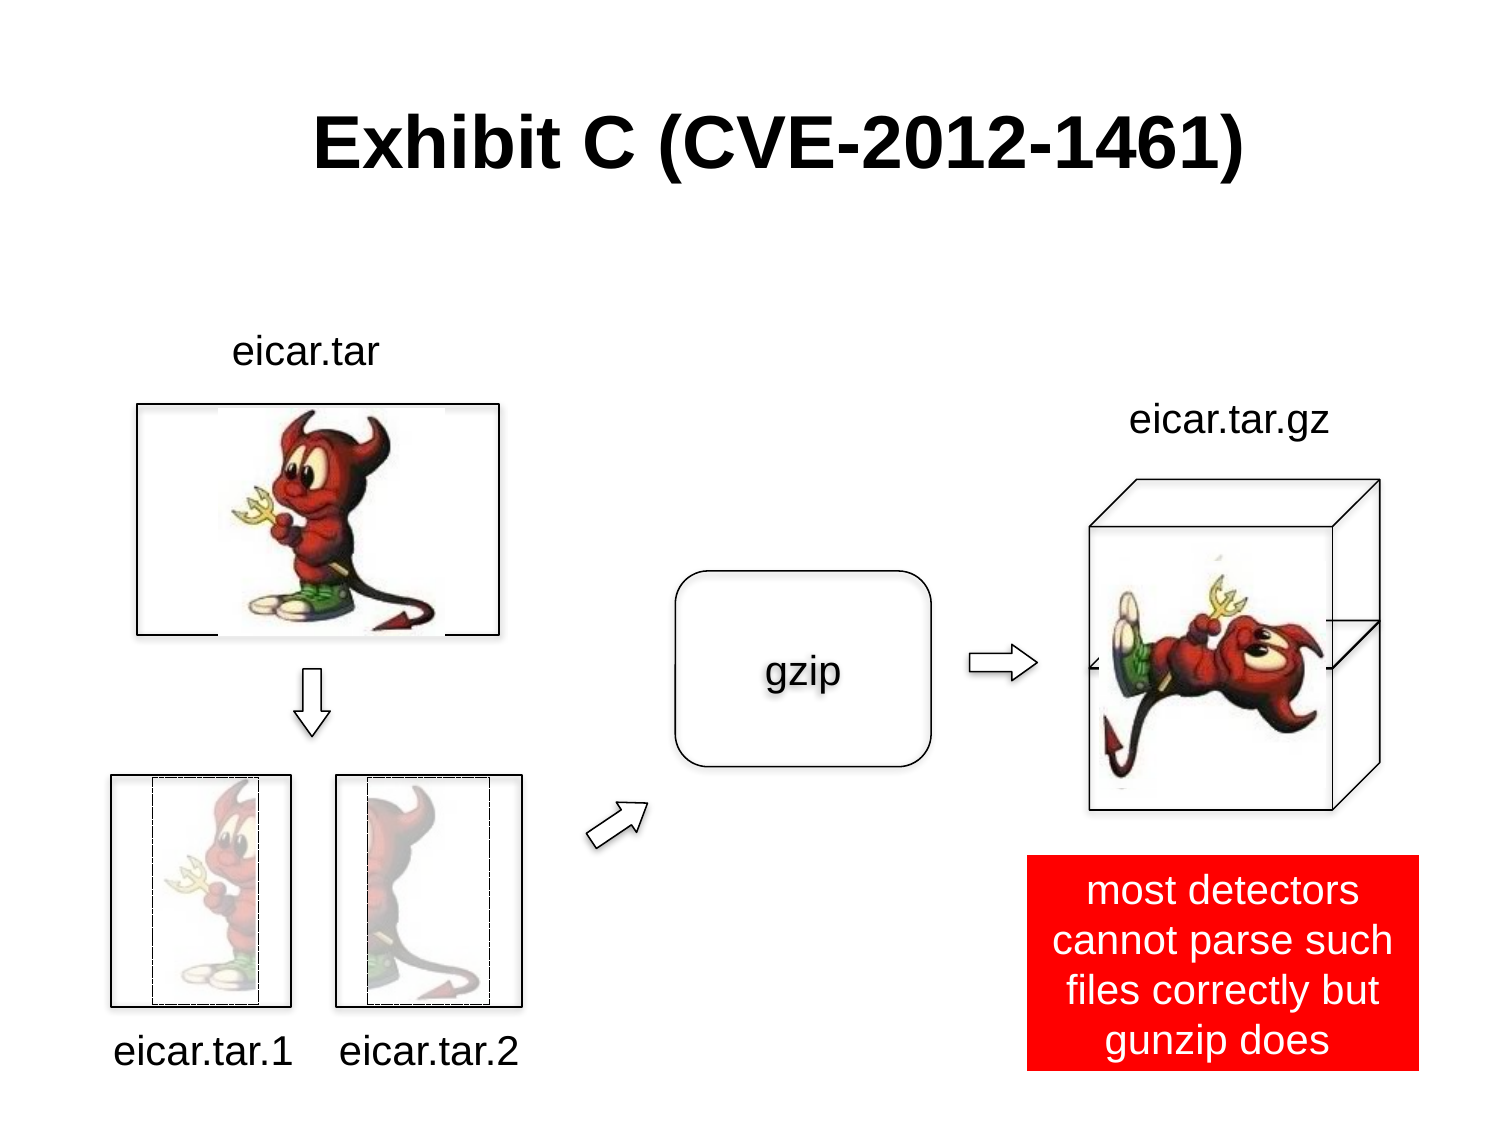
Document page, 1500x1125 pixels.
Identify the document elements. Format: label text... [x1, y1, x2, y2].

text_box eicar.tar.2 [308, 1016, 550, 1082]
text_box [1088, 478, 1381, 663]
text_box [136, 403, 500, 636]
text_box [1088, 663, 1146, 811]
text_box gzip [674, 570, 932, 768]
picture [366, 777, 490, 1005]
text_box [110, 775, 292, 1007]
text_box [1279, 619, 1381, 811]
picture [217, 408, 445, 636]
text_box [336, 775, 523, 1007]
text_box eicar.tar [203, 315, 410, 381]
text_box eicar.tar.gz [1089, 383, 1371, 449]
text_box [585, 801, 649, 850]
text_box [293, 668, 331, 738]
title Exhibit C (CVE-2012-1461) [75, 45, 1425, 233]
text_box most detectors cannot parse such files correctly but gunzip does [1027, 855, 1419, 1071]
picture [1098, 481, 1327, 850]
text_box [968, 643, 1039, 682]
picture [152, 777, 259, 1005]
text_box eicar.tar.1 [82, 1016, 308, 1082]
